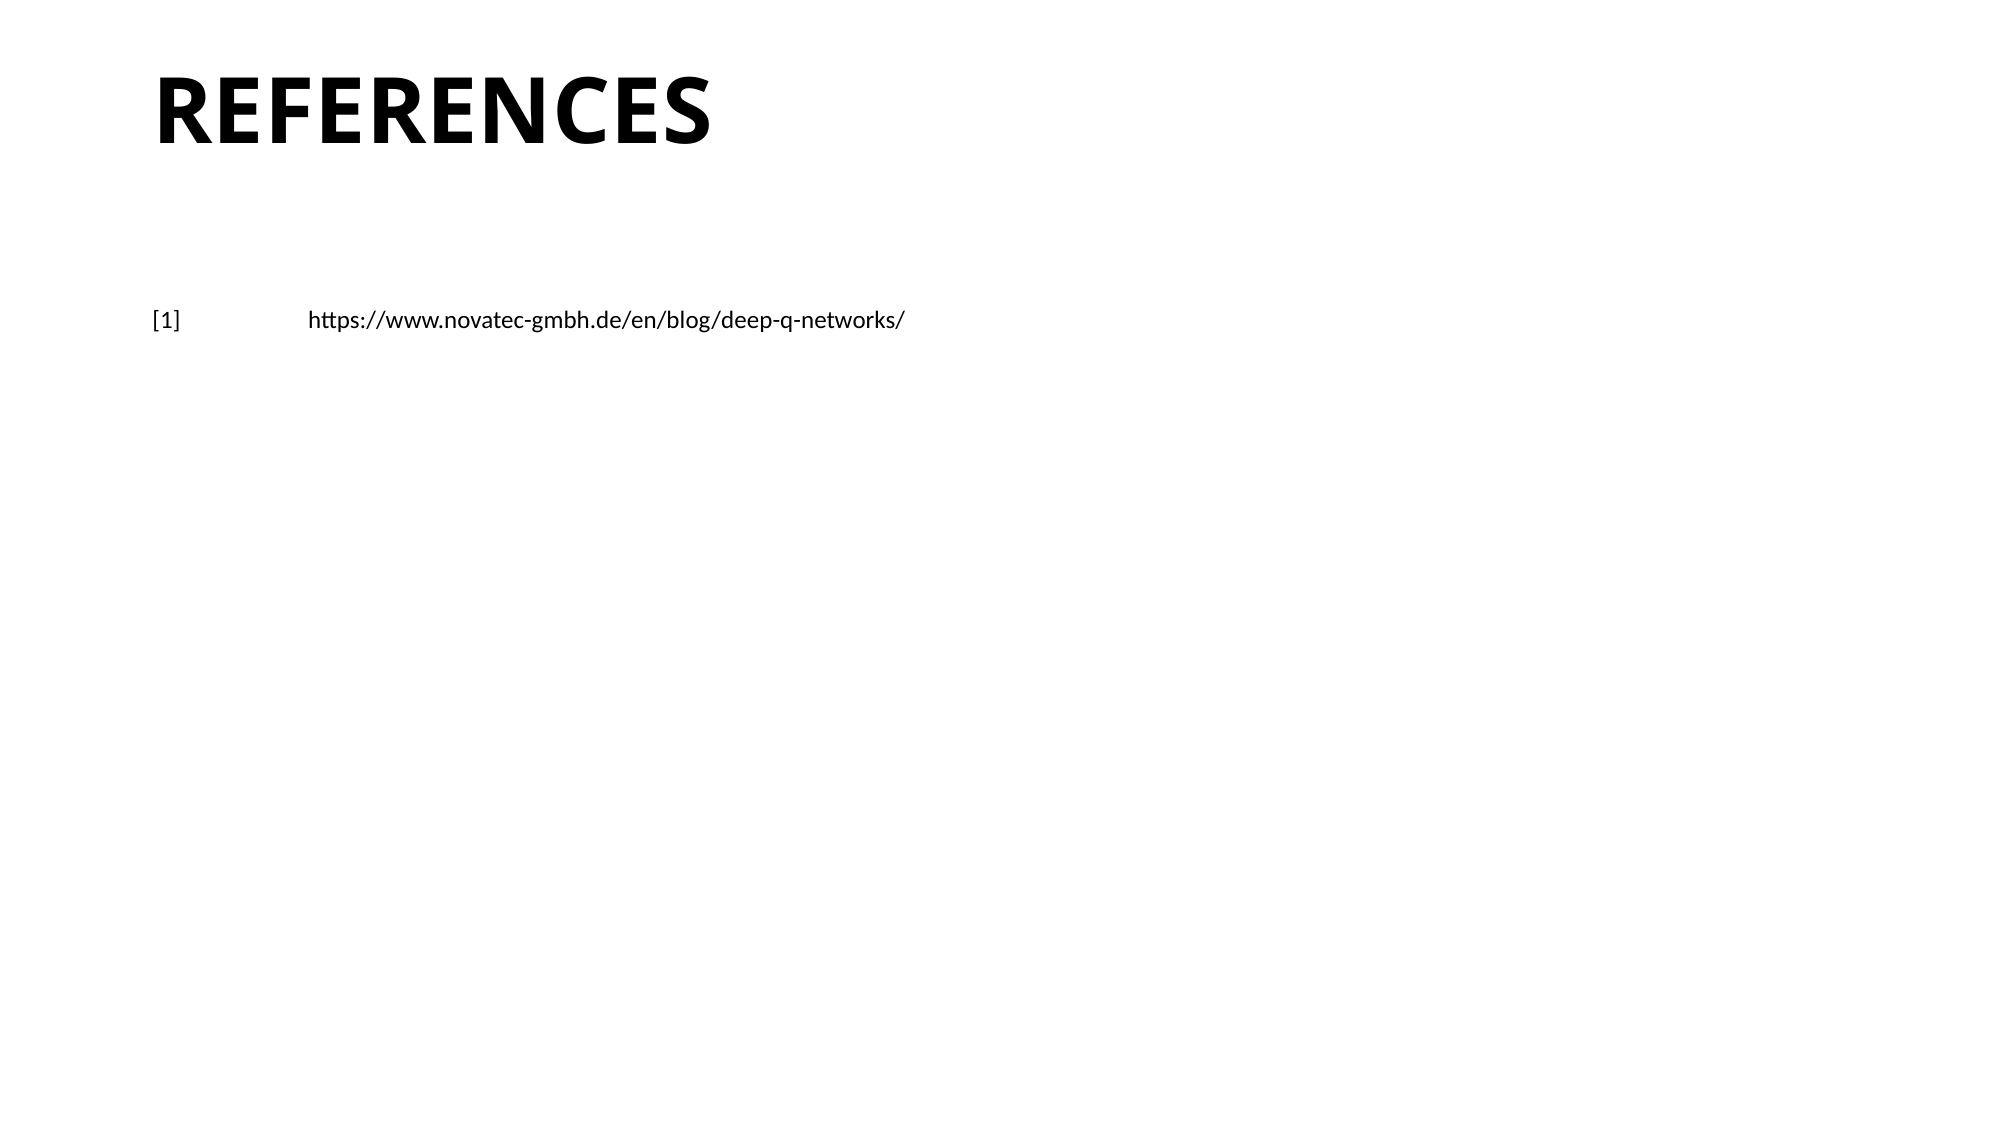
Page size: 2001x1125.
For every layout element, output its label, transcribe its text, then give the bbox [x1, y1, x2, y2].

title REFERENCES [137, 59, 1863, 278]
list [1] https://www.novatec-gmbh.de/en/blog/deep-q-networks/ [137, 299, 1863, 1014]
